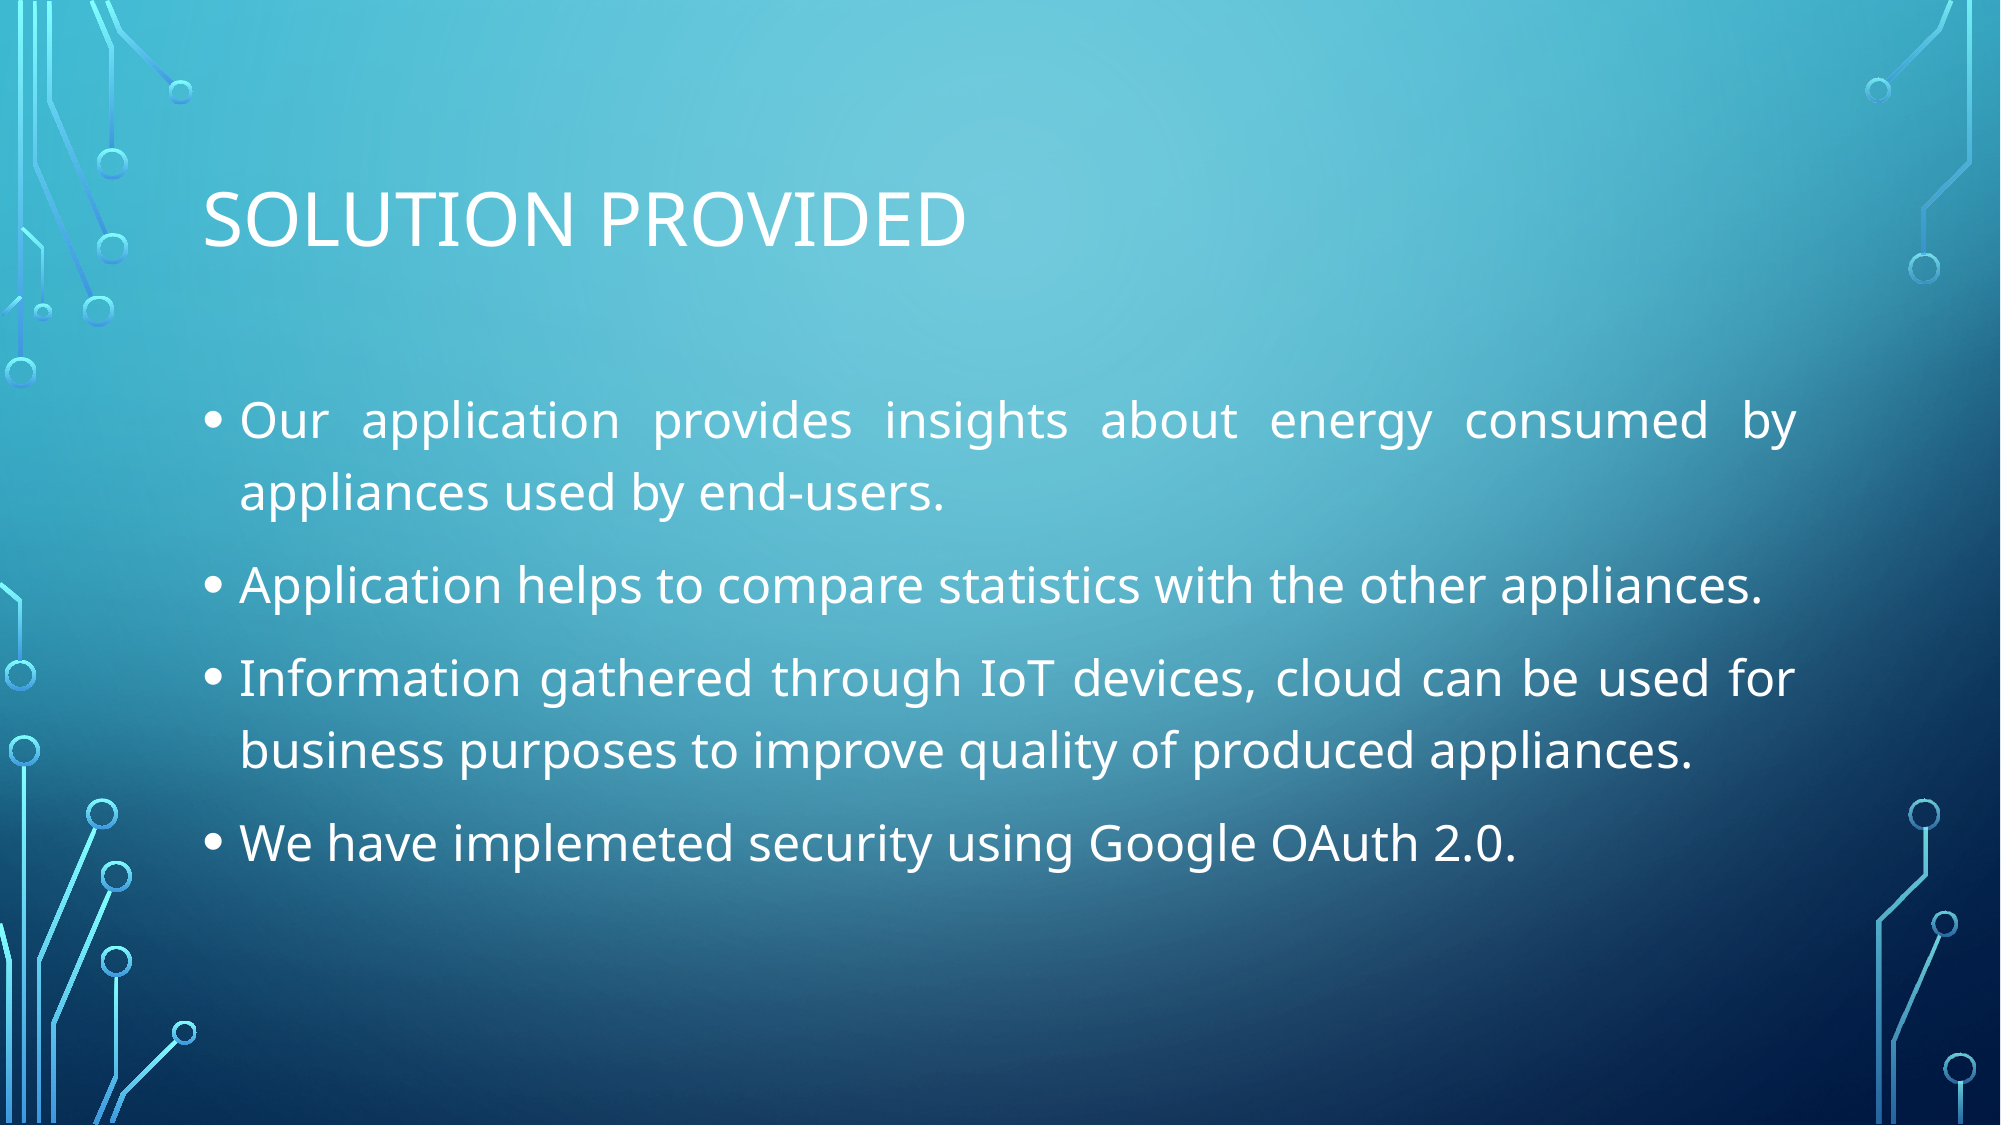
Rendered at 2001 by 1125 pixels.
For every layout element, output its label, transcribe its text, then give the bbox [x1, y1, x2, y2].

title Solution provided [187, 101, 1813, 344]
list Our application provides insights about energy consumed by appliances used by end-users. Application helps to compare statistics with the other appliances. Information gathered through IoT devices, cloud can be used for business purposes to improve quality of produced appliances. We have implemeted security using Google OAuth 2.0. [187, 369, 1813, 950]
